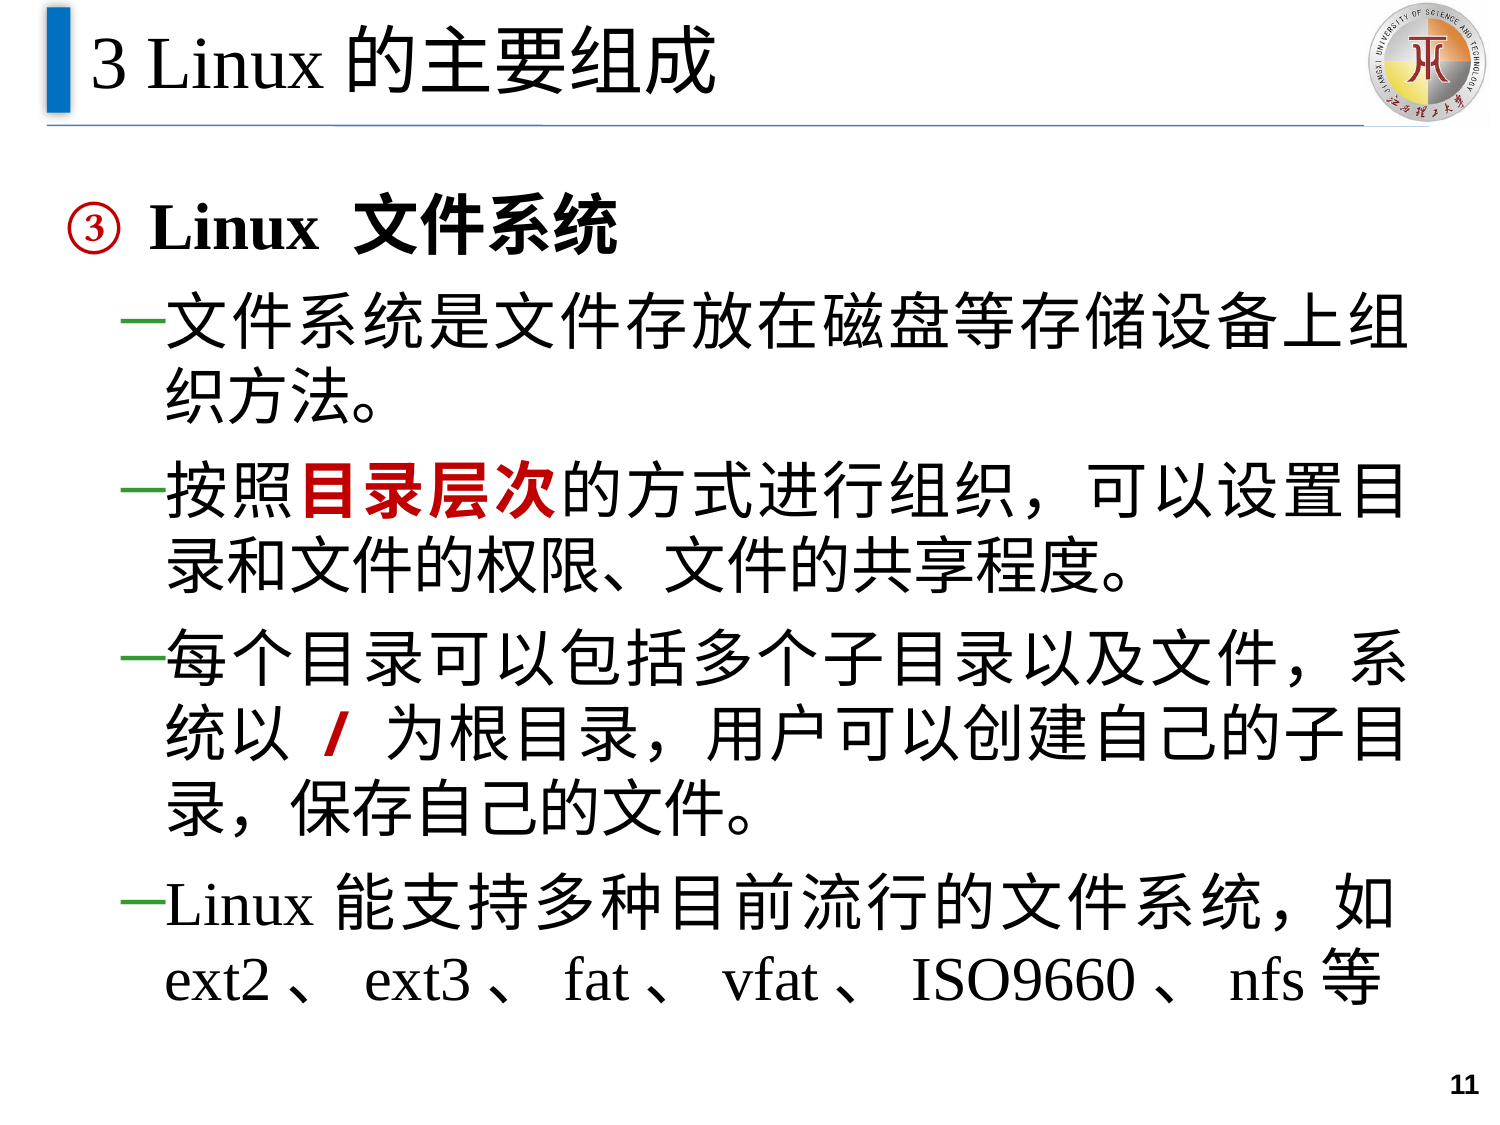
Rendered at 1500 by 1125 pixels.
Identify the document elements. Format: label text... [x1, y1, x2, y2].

list Linux 文件系统 文件系统是文件存放在磁盘等存储设备上组织方法。 按照目录层次的方式进行组织，可以设置目录和文件的权限、文件的共享程度。 每个目录可以包括多个子目录以及文件，系统以 / 为根目录，用户可以创建自己的子目录，保存自己的文件。 Linux能支持多种目前流行的文件系统，如ext2、ext3、fat、vfat、ISO9660、nfs等 [50, 135, 1427, 1088]
slide_number 11 [1355, 1042, 1495, 1125]
title 3 Linux的主要组成 [75, 0, 1425, 122]
picture [1364, 0, 1490, 126]
